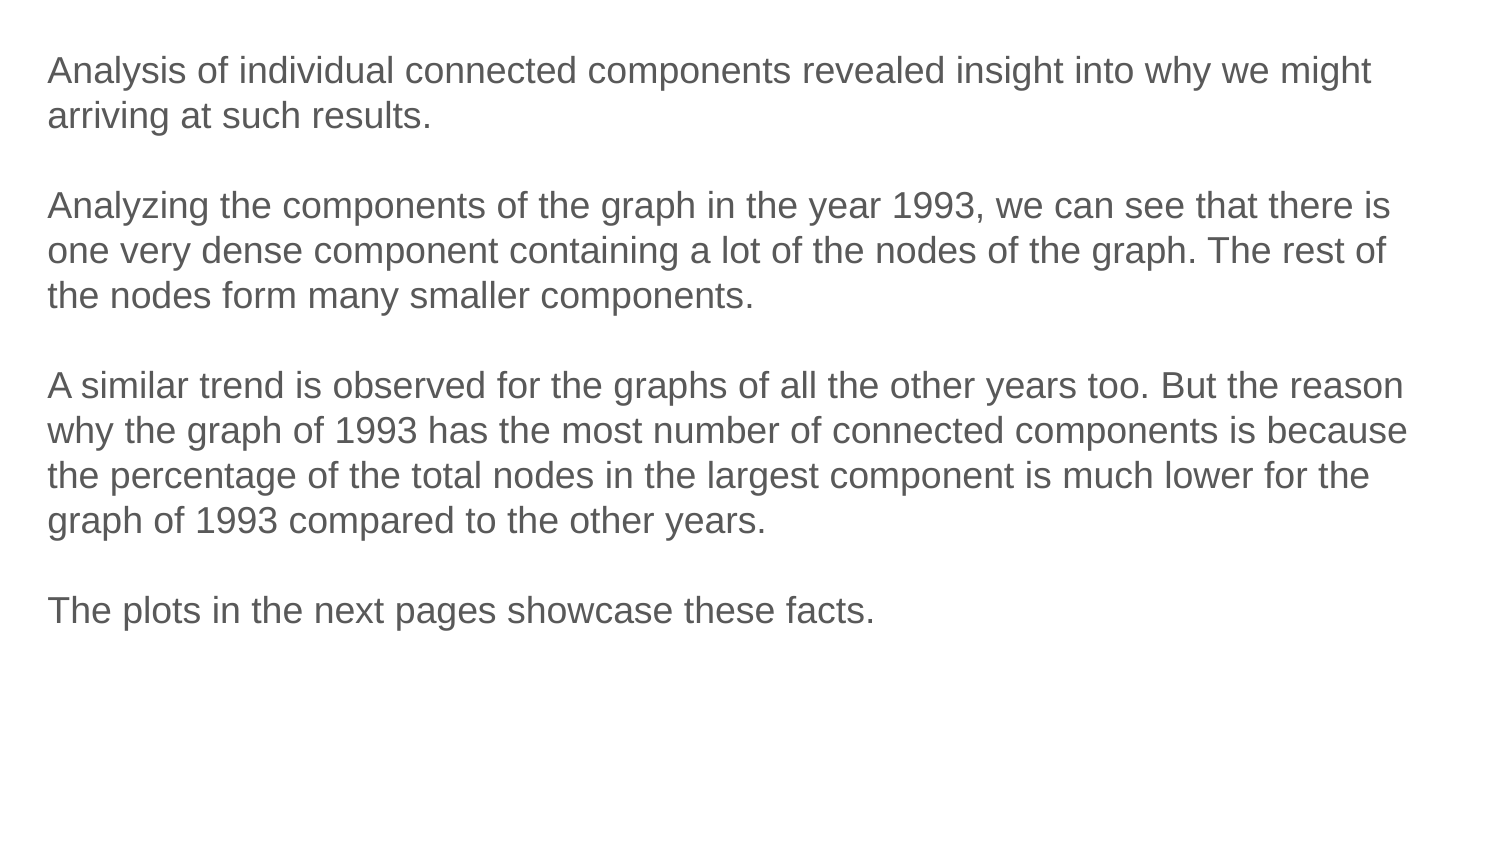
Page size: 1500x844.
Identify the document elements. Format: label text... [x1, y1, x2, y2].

text_box Analysis of individual connected components revealed insight into why we might arriving at such results. Analyzing the components of the graph in the year 1993, we can see that there is one very dense component containing a lot of the nodes of the graph. The rest of the nodes form many smaller components. A similar trend is observed for the graphs of all the other years too. But the reason why the graph of 1993 has the most number of connected components is because the percentage of the total nodes in the largest component is much lower for the graph of 1993 compared to the other years. The plots in the next pages showcase these facts. [32, 31, 1449, 821]
